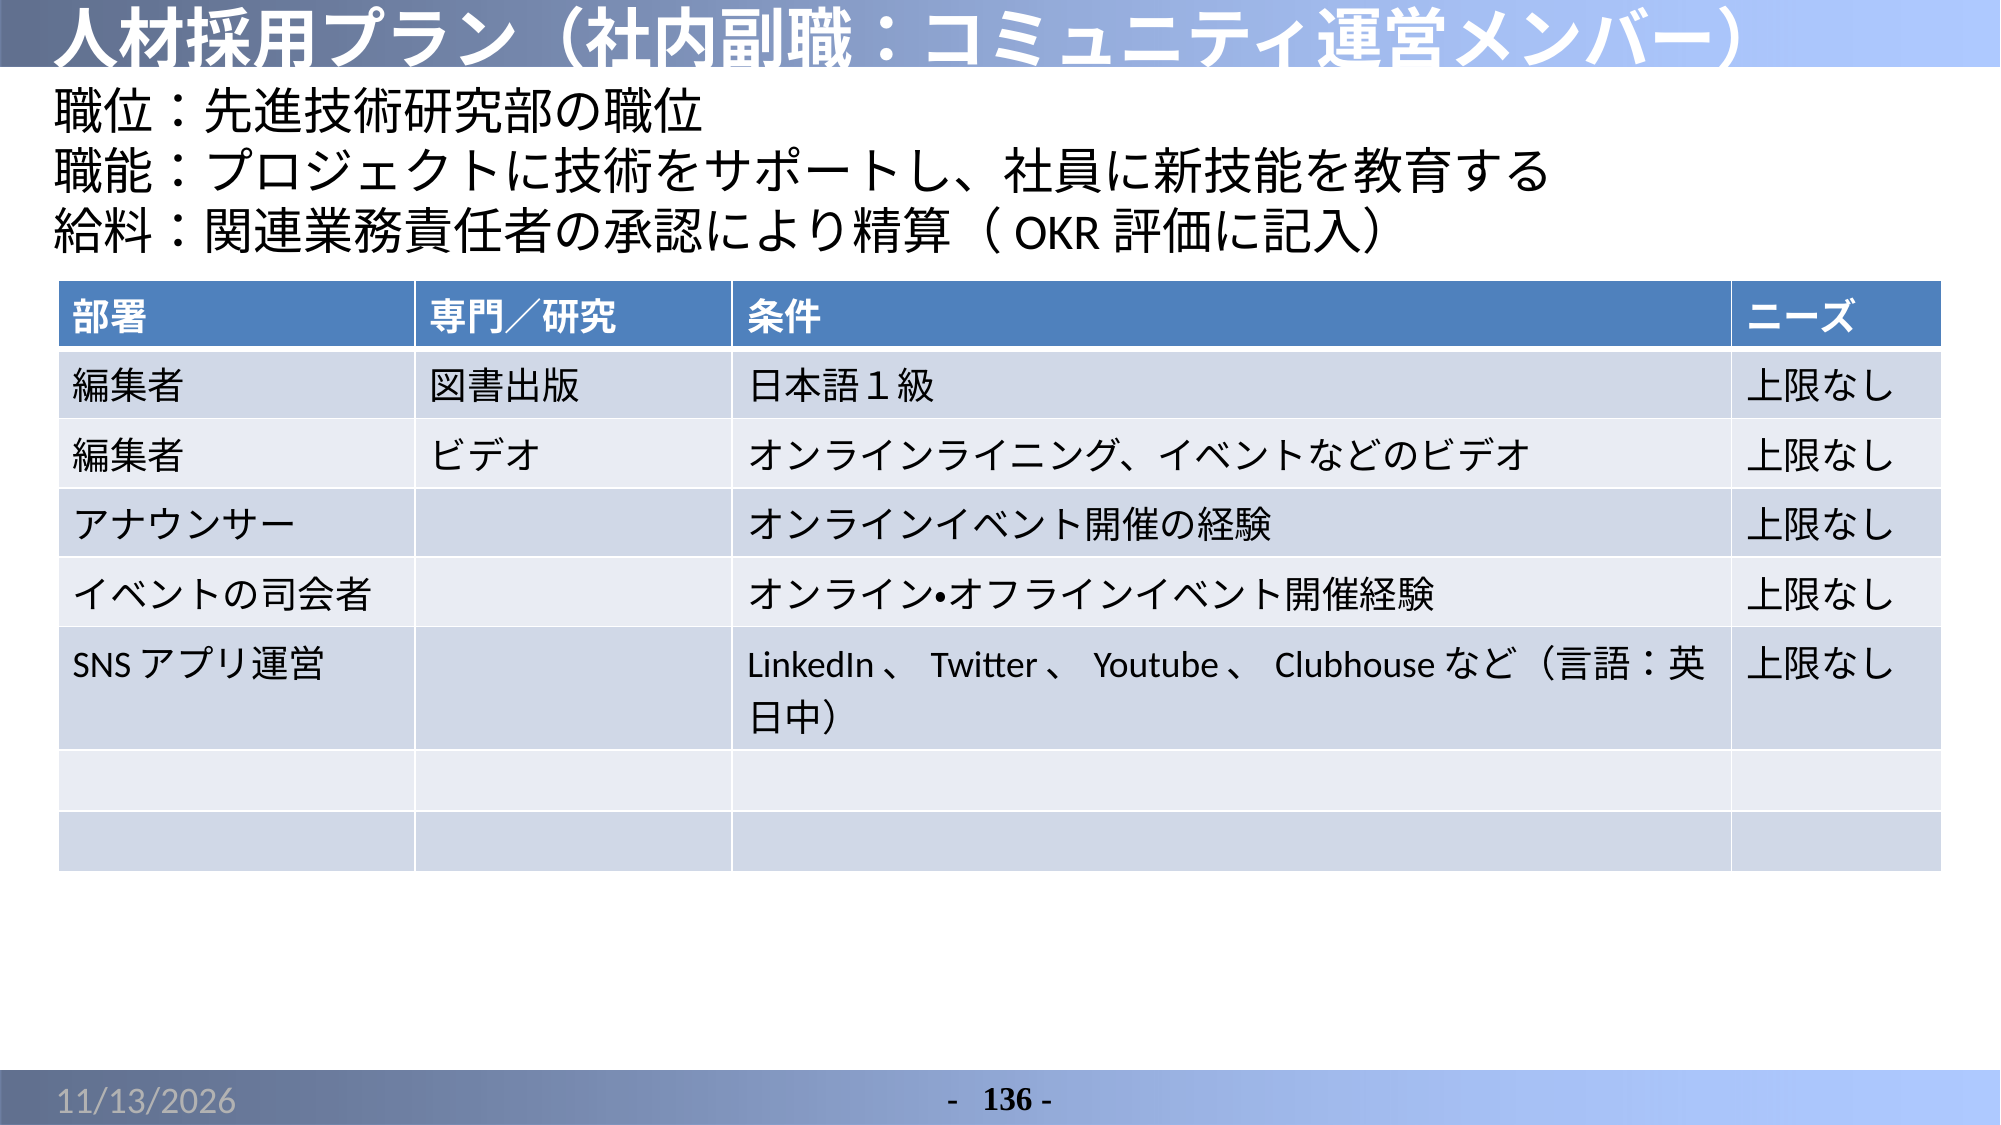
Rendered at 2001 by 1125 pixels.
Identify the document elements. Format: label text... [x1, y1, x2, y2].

table_cell [416, 812, 731, 871]
slide_number - 136 - [934, 1078, 1063, 1117]
table_cell 編集者 [59, 419, 414, 487]
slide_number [55, 1076, 516, 1122]
table_cell [59, 751, 414, 810]
table_cell [416, 627, 731, 749]
table_cell 上限なし [1732, 489, 1941, 556]
table_header 専門／研究 [416, 281, 731, 346]
table_cell オンラインライニング、イベントなどのビデオ [733, 419, 1731, 487]
table_cell 上限なし [1732, 627, 1941, 749]
table_cell [733, 751, 1731, 810]
table_header ニーズ [1732, 281, 1941, 346]
table_header 条件 [733, 281, 1731, 346]
table_cell オンラインイベント開催の経験 [733, 489, 1731, 556]
table_cell [1732, 751, 1941, 810]
table_cell LinkedIn、Twitter、Youtube、Clubhouseなど（言語：英日中） [733, 627, 1731, 749]
table_cell 編集者 [59, 352, 414, 418]
table_cell [416, 489, 731, 556]
title 人材採用プラン（社内副職：コミュニティ運営メンバー） [52, 0, 1946, 78]
table_cell [733, 812, 1731, 871]
table_cell SNSアプリ運営 [59, 627, 414, 749]
table_cell [416, 558, 731, 626]
table_cell 上限なし [1732, 419, 1941, 487]
table_cell 図書出版 [416, 352, 731, 418]
table_cell 日本語１級 [733, 352, 1731, 418]
table_cell オンライン・オフラインイベント開催経験 [733, 558, 1731, 626]
table_cell 上限なし [1732, 352, 1941, 418]
table_cell ビデオ [416, 419, 731, 487]
list 職位：先進技術研究部の職位 職能：プロジェクトに技術をサポートし、社員に新技能を教育する 給料：関連業務責任者の承認により精算（OKR評価に記入） [53, 79, 1947, 261]
table_cell 上限なし [1732, 558, 1941, 626]
table_cell イベントの司会者 [59, 558, 414, 626]
table_header 部署 [59, 281, 414, 346]
table_cell [1732, 812, 1941, 871]
table_cell [59, 812, 414, 871]
table_cell アナウンサー [59, 489, 414, 556]
table_cell [416, 751, 731, 810]
